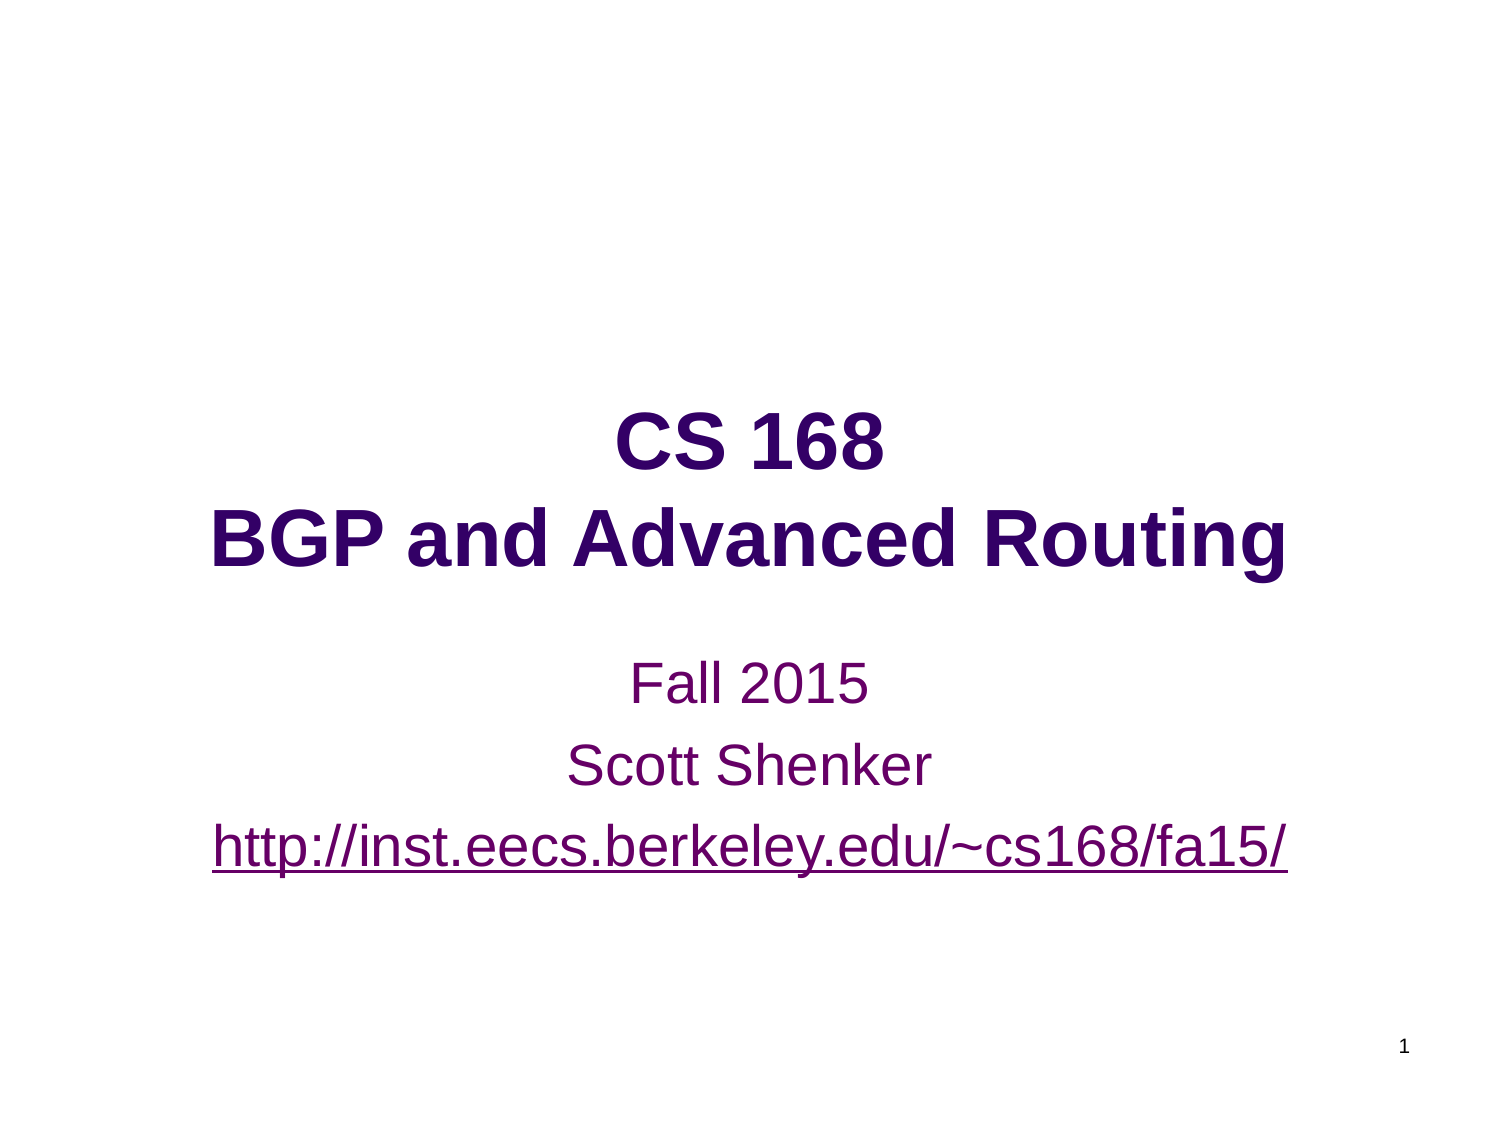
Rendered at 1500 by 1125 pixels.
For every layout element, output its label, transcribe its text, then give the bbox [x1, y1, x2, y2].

title CS 168 BGP and Advanced Routing [0, 349, 1500, 591]
subtitle Fall 2015 Scott Shenker http://inst.eecs.berkeley.edu/~cs168/fa15/ [0, 637, 1500, 925]
slide_number 1 [1074, 1024, 1426, 1101]
